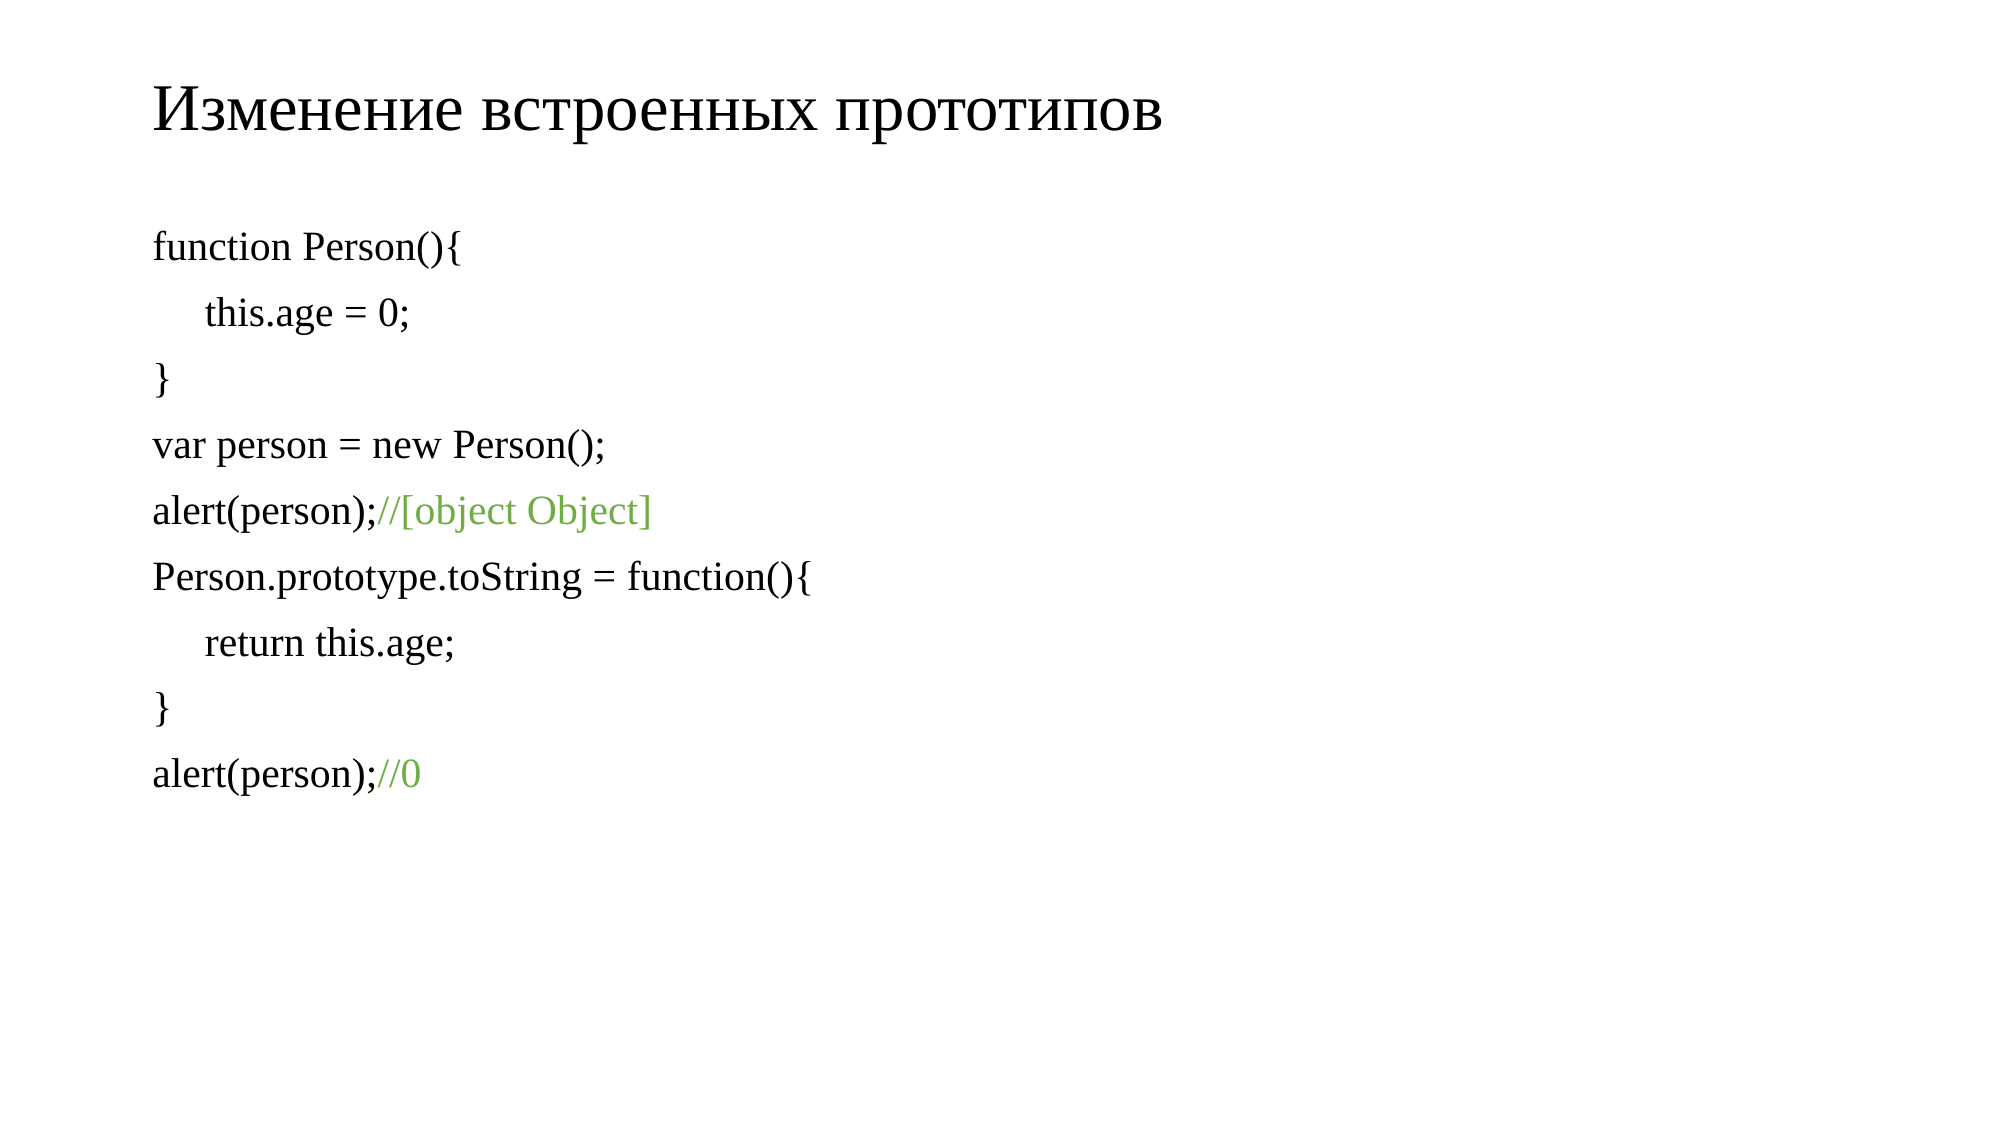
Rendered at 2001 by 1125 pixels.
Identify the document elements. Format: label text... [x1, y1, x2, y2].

list function Person(){ this.age = 0; } var person = new Person(); alert(person);//[object Object] Person.prototype.toString = function(){ return this.age; } alert(person);//0 [137, 217, 1863, 1125]
title Изменение встроенных прототипов [137, 0, 1863, 217]
